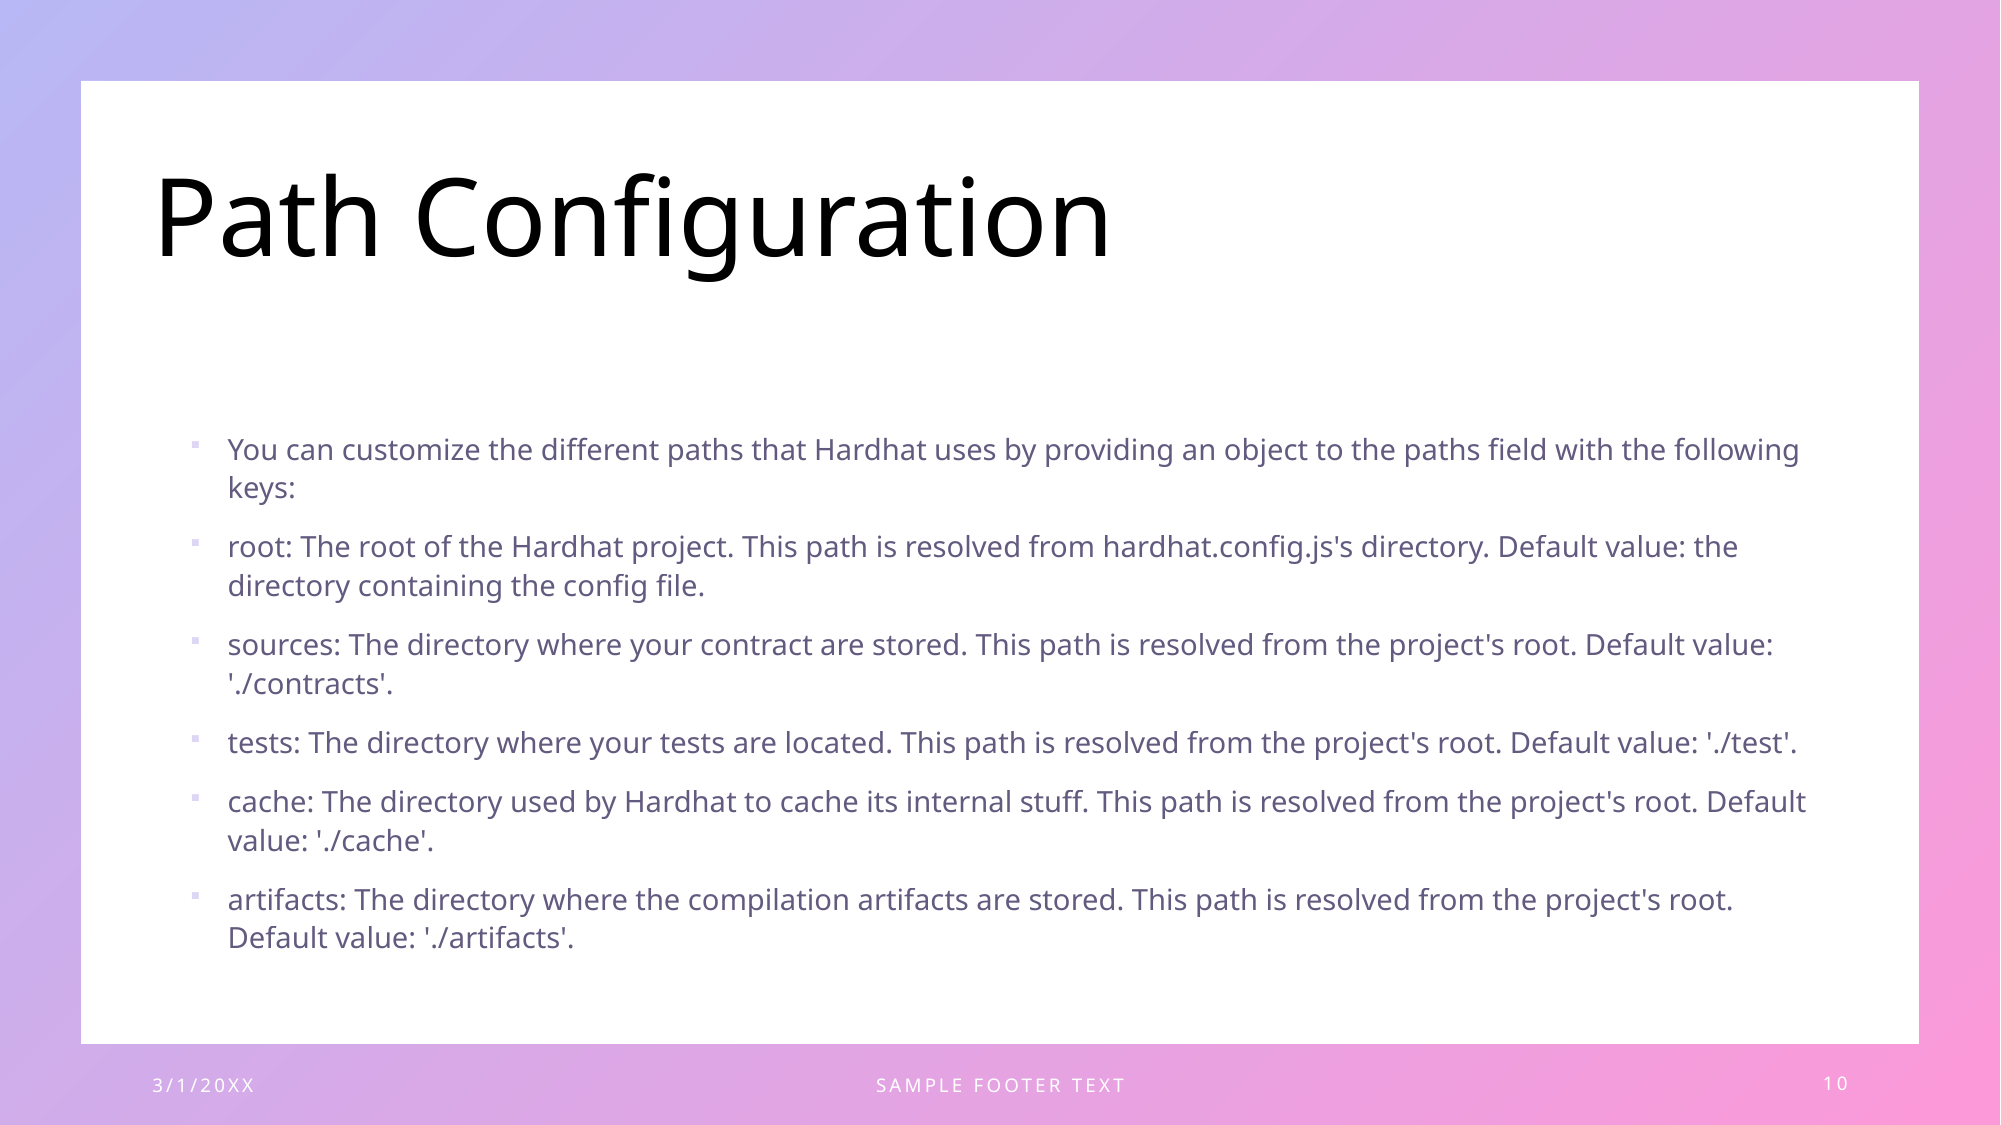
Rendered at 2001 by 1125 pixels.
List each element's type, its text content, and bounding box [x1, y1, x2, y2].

list You can customize the different paths that Hardhat uses by providing an object to the paths field with the following keys: root: The root of the Hardhat project. This path is resolved from hardhat.config.js's directory. Default value: the directory containing the config file. sources: The directory where your contract are stored. This path is resolved from the project's root. Default value: './contracts'. tests: The directory where your tests are located. This path is resolved from the project's root. Default value: './test'. cache: The directory used by Hardhat to cache its internal stuff. This path is resolved from the project's root. Default value: './cache'. artifacts: The directory where the compilation artifacts are stored. This path is resolved from the project's root. Default value: './artifacts'. [137, 420, 1851, 986]
title Path Configuration [137, 112, 1863, 330]
footer SAMPLE FOOTER TEXT [662, 1054, 1338, 1115]
slide_number 10 [1412, 1054, 1863, 1115]
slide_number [137, 1054, 588, 1115]
